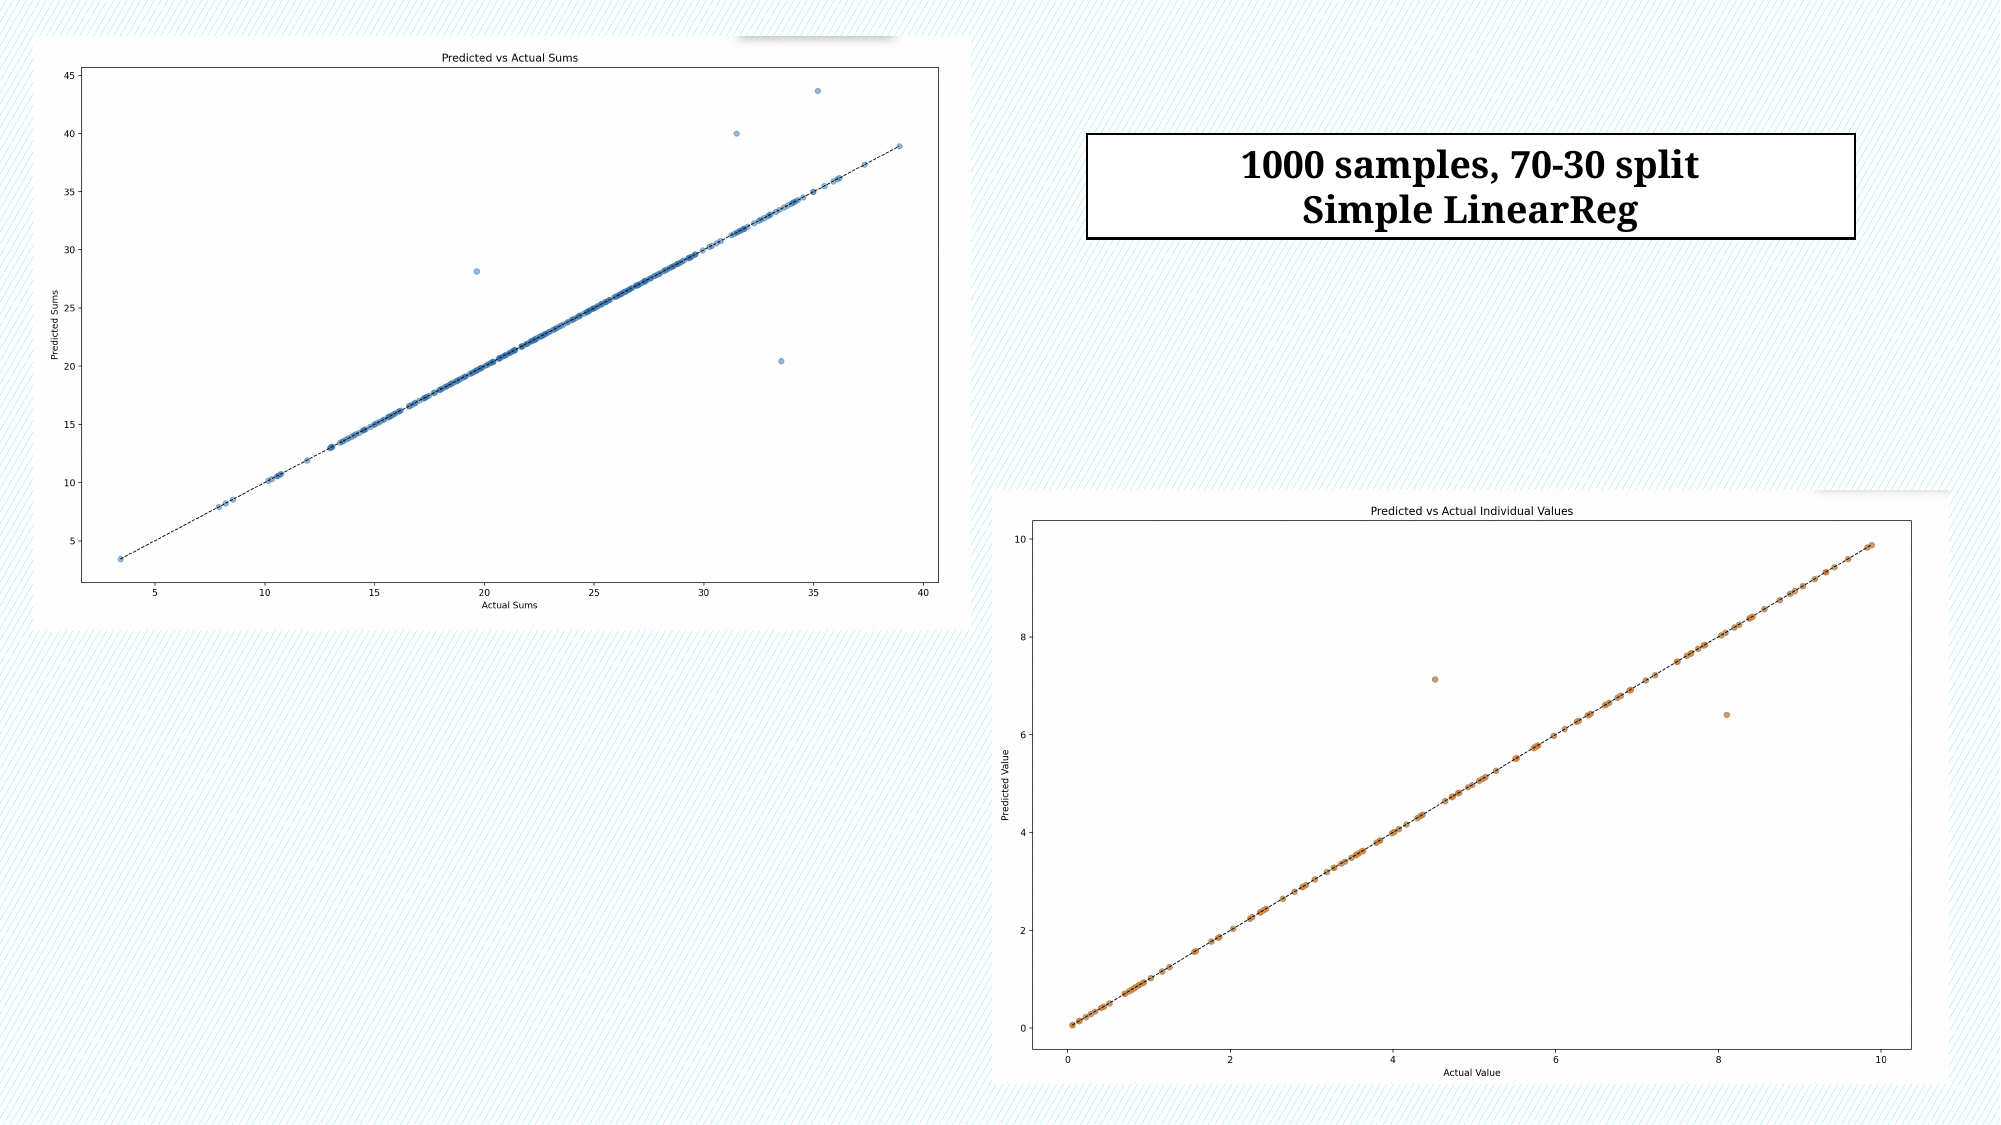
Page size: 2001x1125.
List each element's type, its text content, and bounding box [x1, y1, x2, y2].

list [176, 398, 1809, 975]
text_box 1000 samples, 70-30 split Simple LinearReg [1086, 133, 1856, 240]
picture [992, 490, 1949, 1084]
picture [33, 36, 971, 630]
